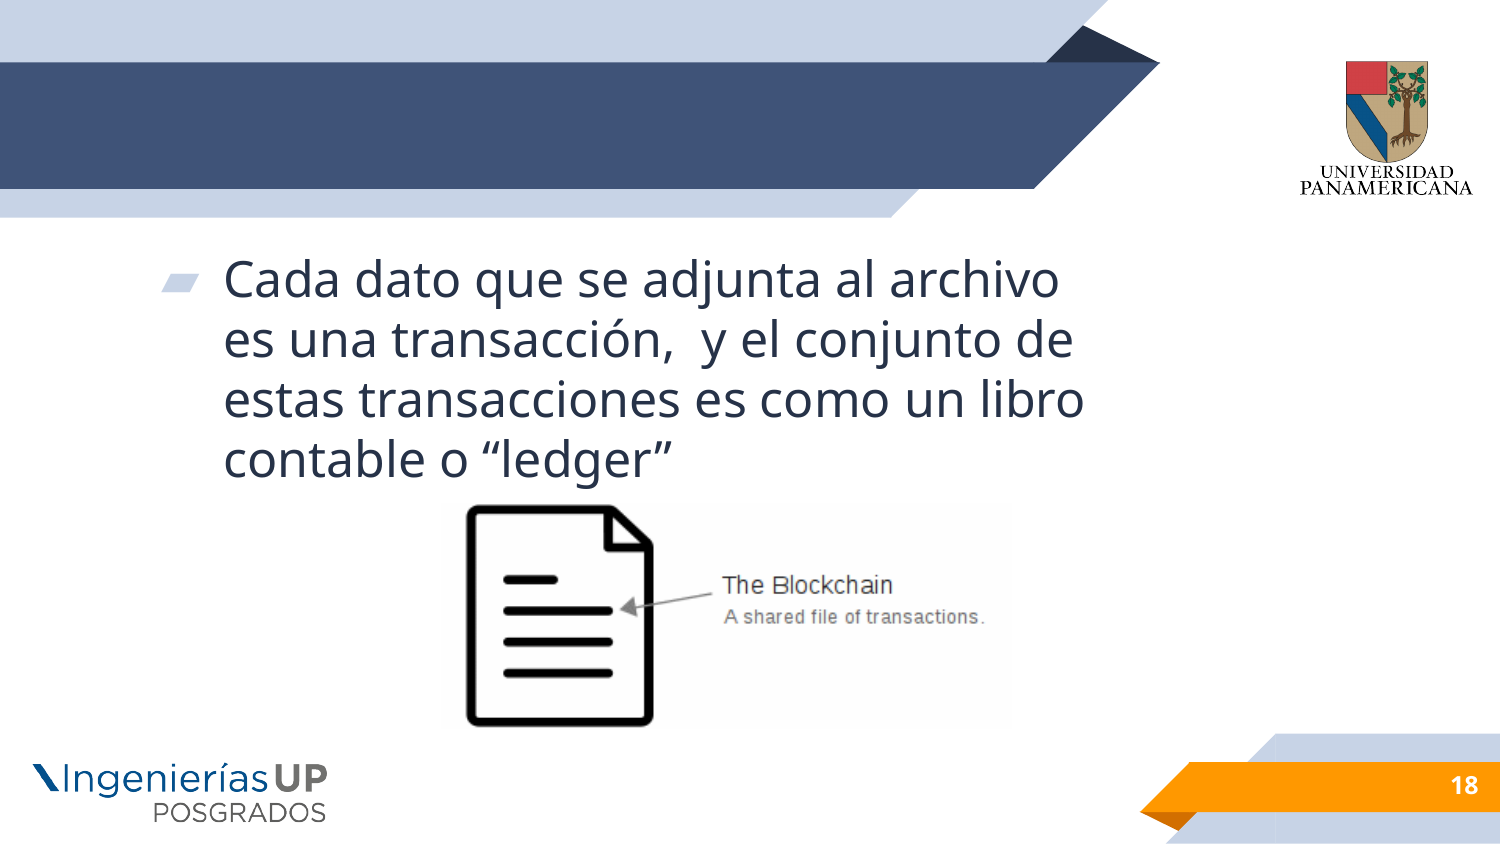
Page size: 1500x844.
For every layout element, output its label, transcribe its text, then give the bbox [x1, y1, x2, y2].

list Cada dato que se adjunta al archivo es una transacción, y el conjunto de estas transacciones es como un libro contable o “ledger” [133, 217, 1140, 734]
picture [440, 503, 1012, 730]
picture [15, 737, 344, 844]
picture [1286, 44, 1490, 210]
slide_number 18 [1249, 760, 1494, 813]
